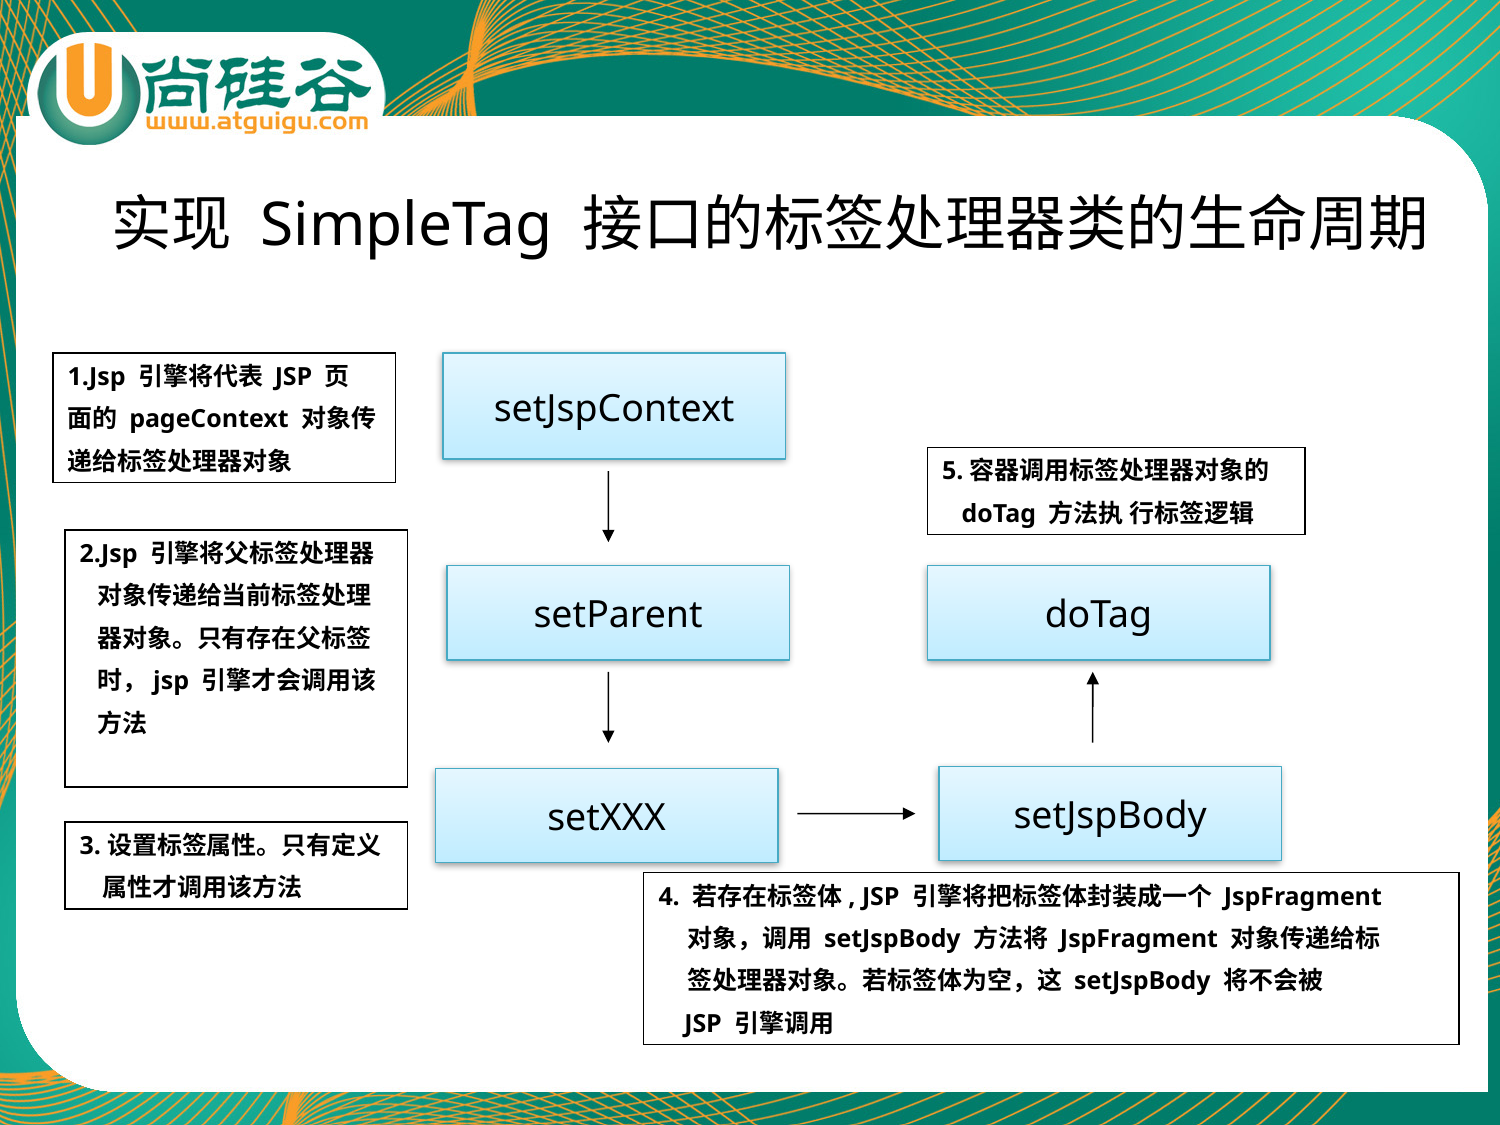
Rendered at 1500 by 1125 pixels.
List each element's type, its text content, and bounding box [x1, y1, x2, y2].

text_box 4. 若存在标签体, JSP 引擎将把标签体封装成一个 JspFragment 对象，调用 setJspBody 方法将 JspFragment 对象传递给标 签处理器对象。若标签体为空，这 setJspBody 将不会被 JSP 引擎调用 [643, 872, 1459, 1045]
text_box 1.Jsp 引擎将代表 JSP 页 面的 pageContext 对象传 递给标签处理器对象 [52, 352, 396, 483]
text_box 5.容器调用标签处理器对象的 doTag 方法执 行标签逻辑 [927, 447, 1306, 535]
text_box setXXX [435, 768, 779, 863]
title 实现 SimpleTag 接口的标签处理器类的生命周期 [76, 103, 1465, 340]
text_box [1086, 671, 1099, 743]
text_box [602, 671, 615, 743]
text_box 3.设置标签属性。只有定义 属性才调用该方法 [64, 822, 408, 910]
picture [0, 0, 1500, 1125]
text_box setJspBody [938, 766, 1282, 861]
text_box [797, 807, 916, 820]
text_box 2.Jsp 引擎将父标签处理器 对象传递给当前标签处理 器对象。只有存在父标签 时，jsp 引擎才会调用该 方法 [64, 529, 408, 787]
text_box [602, 471, 615, 543]
text_box doTag [927, 565, 1271, 661]
text_box setJspContext [442, 352, 786, 460]
text_box setParent [446, 565, 790, 661]
